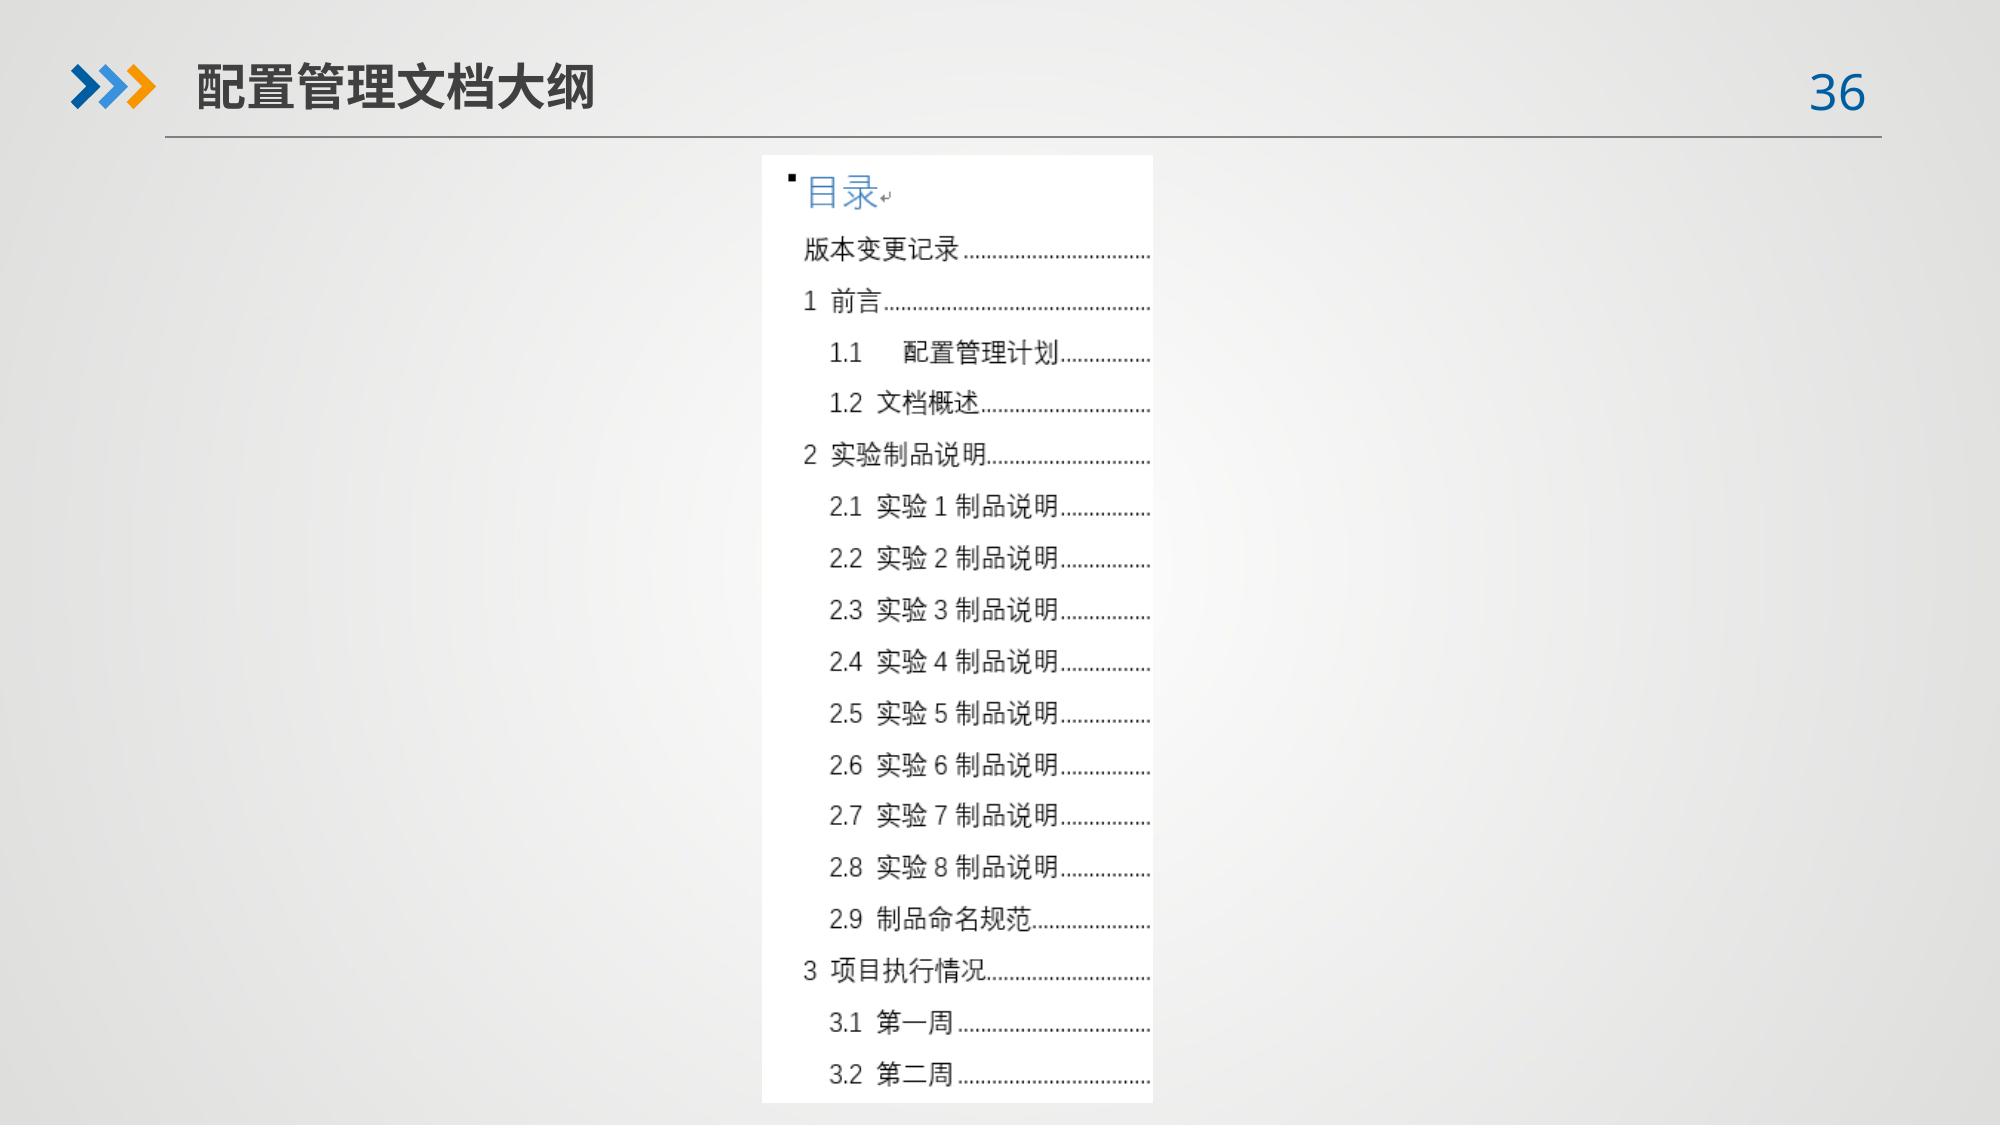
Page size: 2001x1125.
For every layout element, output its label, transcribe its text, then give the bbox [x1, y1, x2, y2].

text_box 配置管理文档大纲 [196, 43, 801, 127]
picture [0, 0, 2000, 1125]
